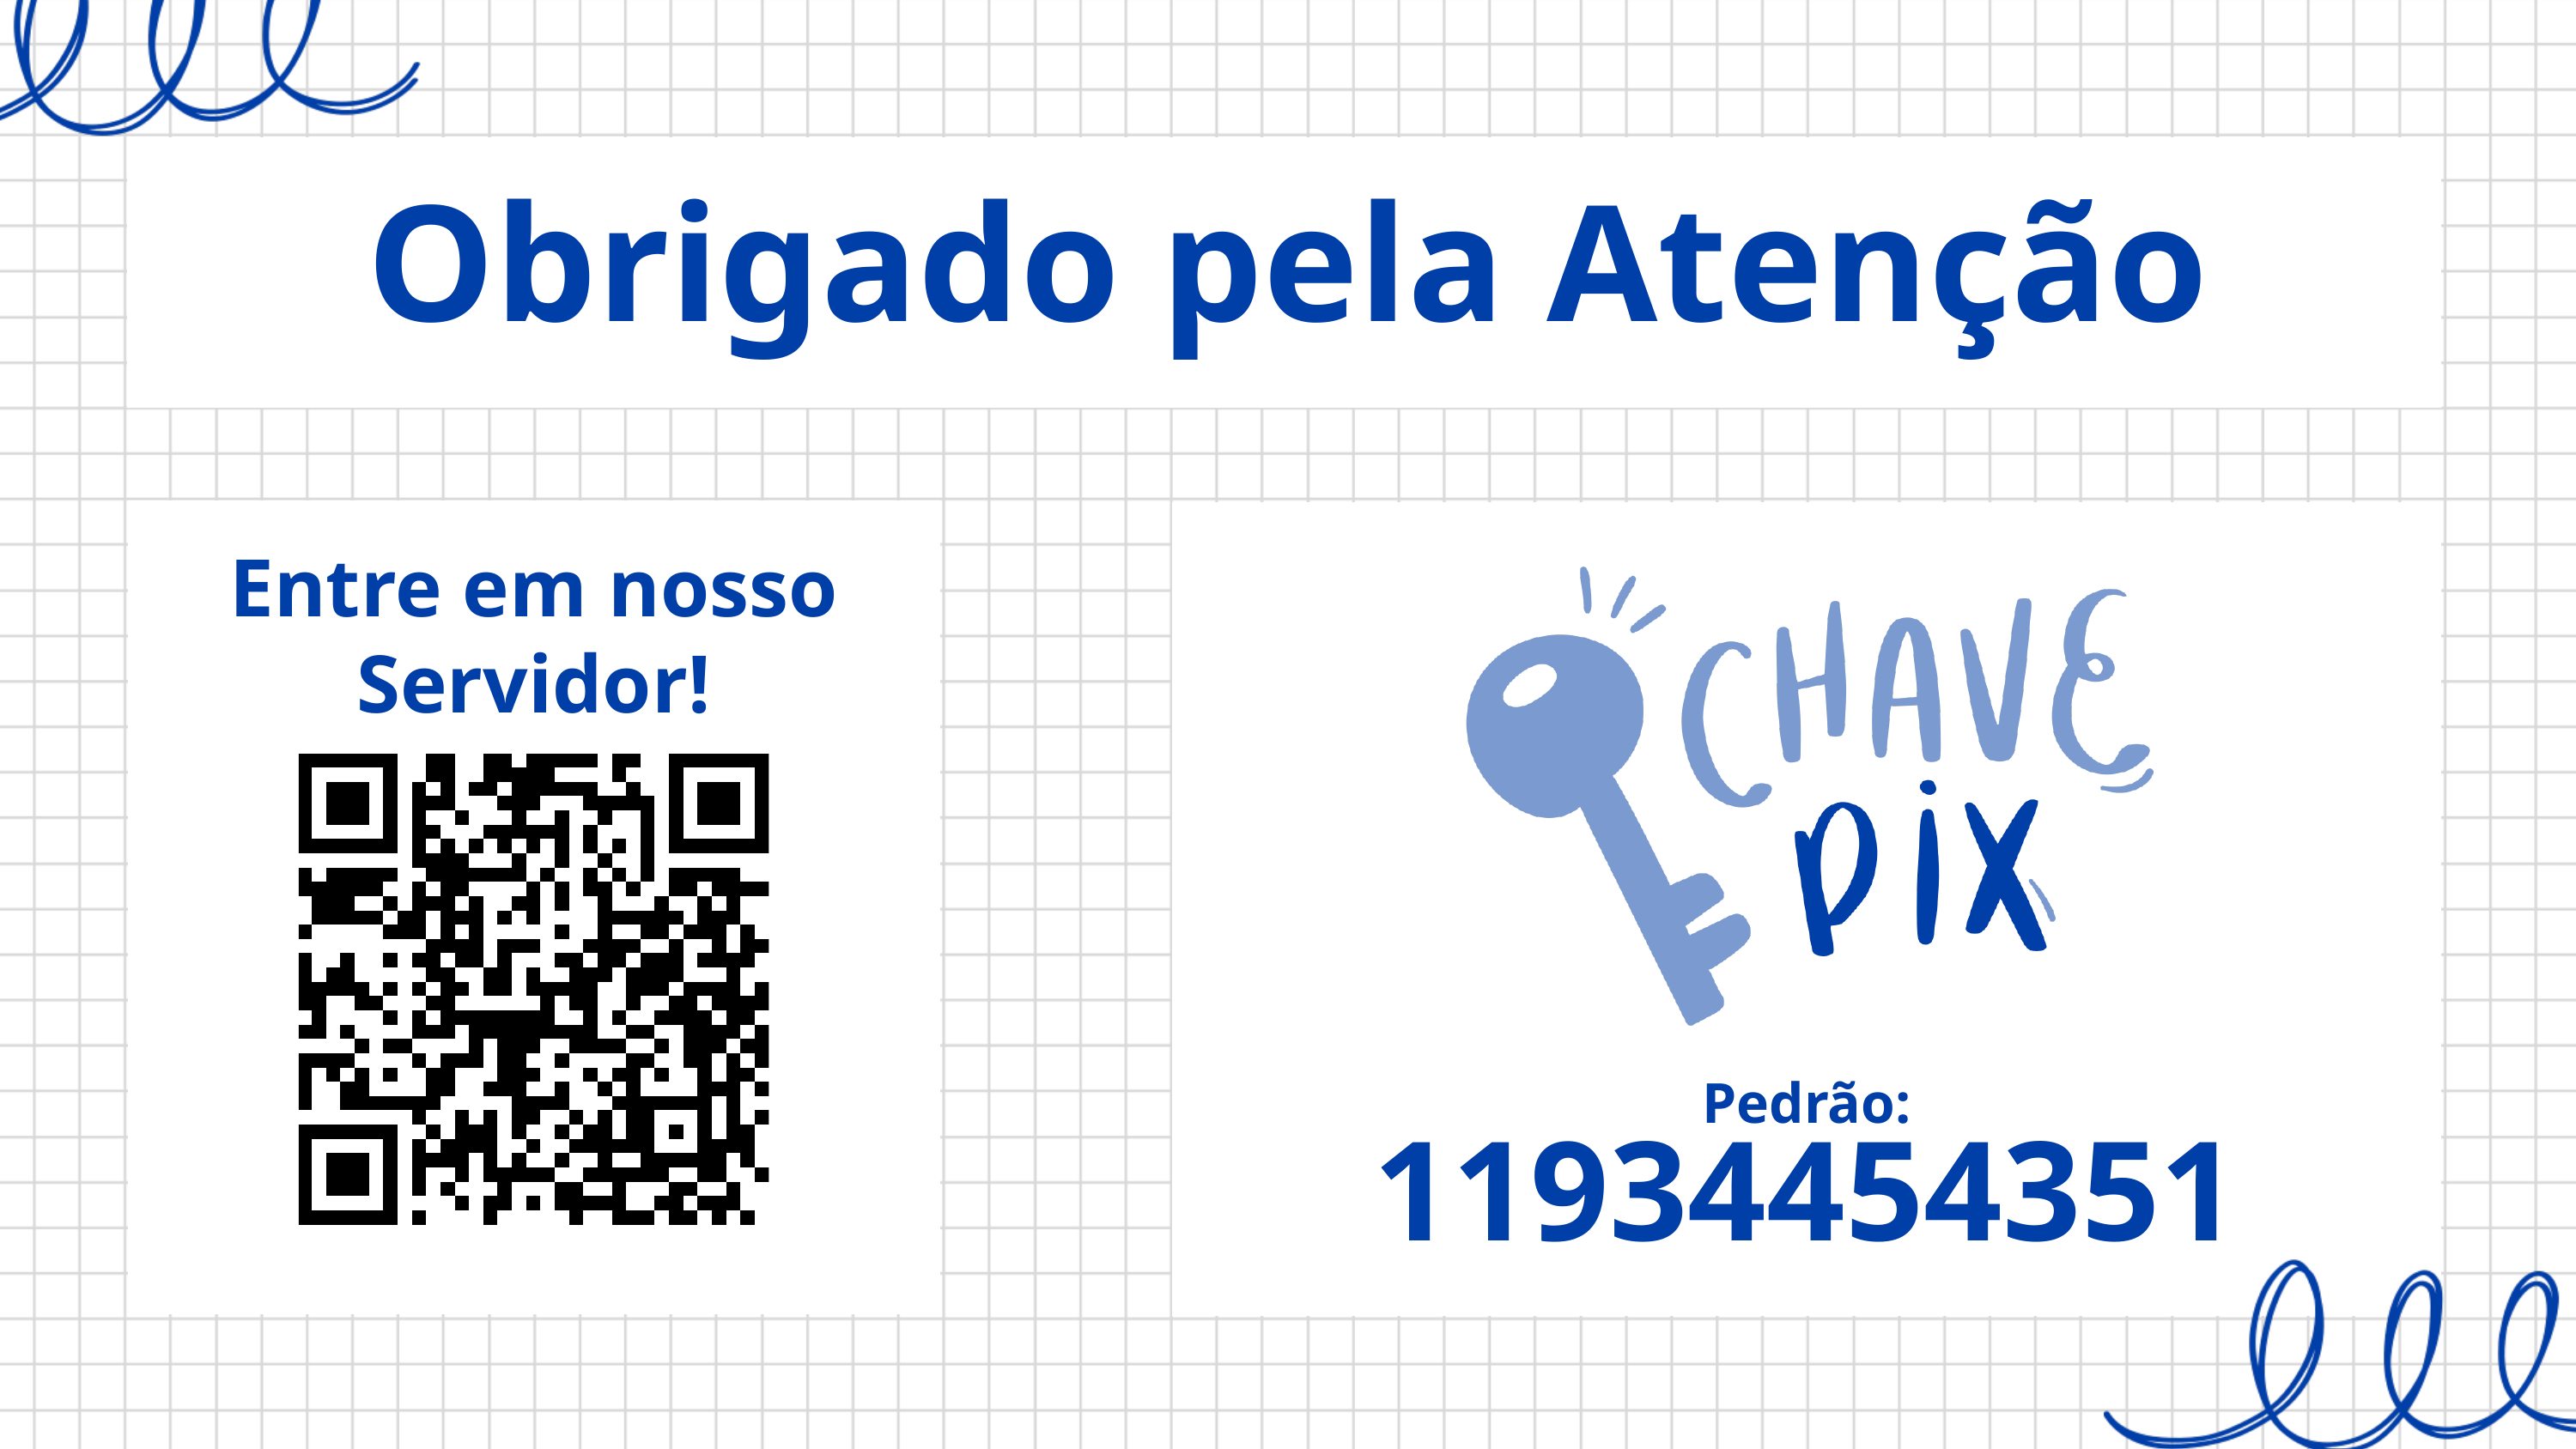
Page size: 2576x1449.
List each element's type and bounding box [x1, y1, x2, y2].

text_box [298, 754, 769, 1225]
text_box [0, 0, 422, 137]
text_box [0, 0, 2576, 1449]
text_box [127, 136, 2442, 408]
text_box [1171, 501, 2442, 1316]
text_box [2103, 1258, 2576, 1449]
text_box [127, 500, 940, 1315]
